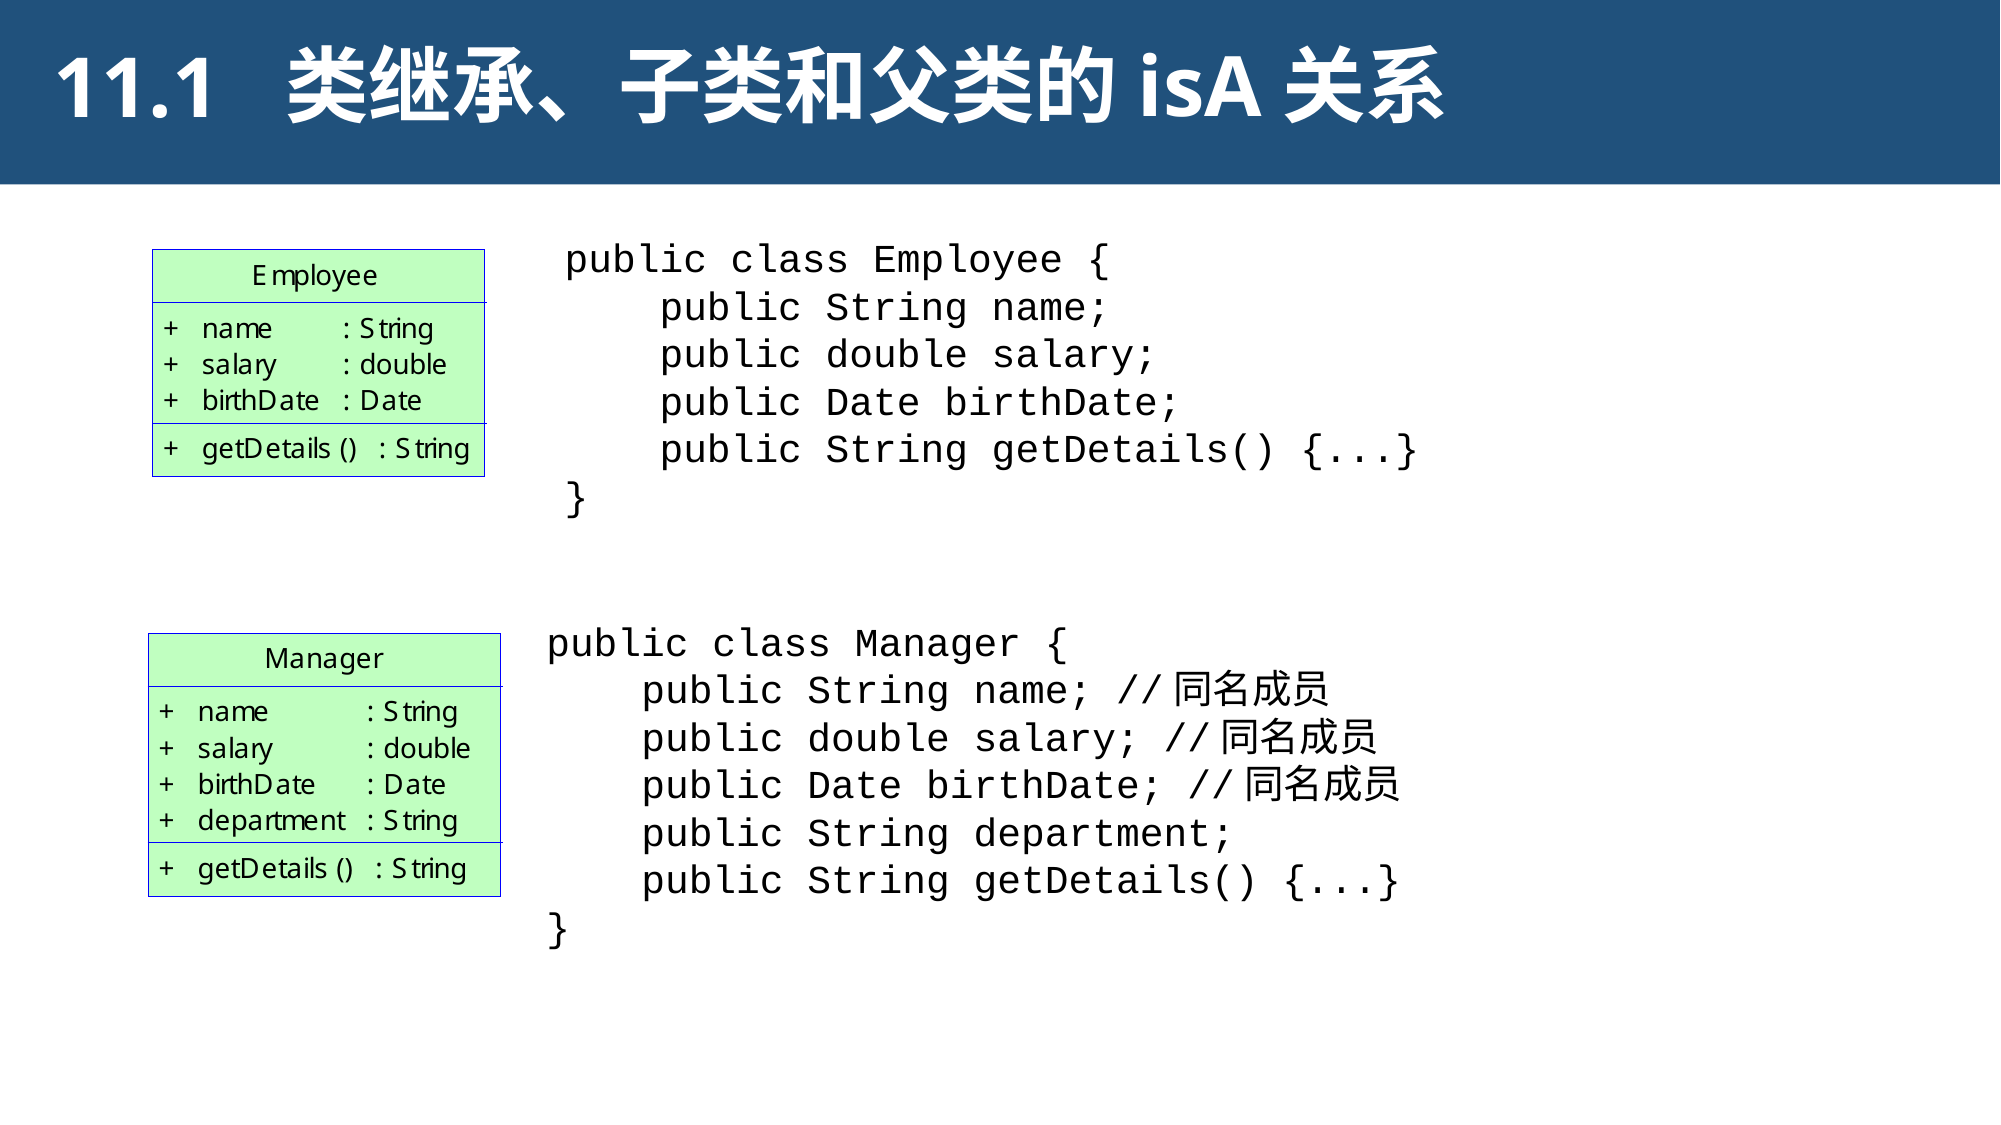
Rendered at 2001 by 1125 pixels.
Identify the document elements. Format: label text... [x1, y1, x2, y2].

text_box public class Employee { public String name; public double salary; public Date birthDate; public String getDetails() {...} } [549, 226, 1500, 526]
list 11.1 [38, 28, 244, 166]
text_box public class Manager { public String name; //同名成员 public double salary; //同名成员 public Date birthDate; //同名成员 public String department; public String getDetails() {...} } [531, 609, 1713, 957]
picture [147, 633, 506, 900]
picture [152, 249, 489, 481]
list 类继承、子类和父类的isA关系 [270, 36, 1484, 119]
